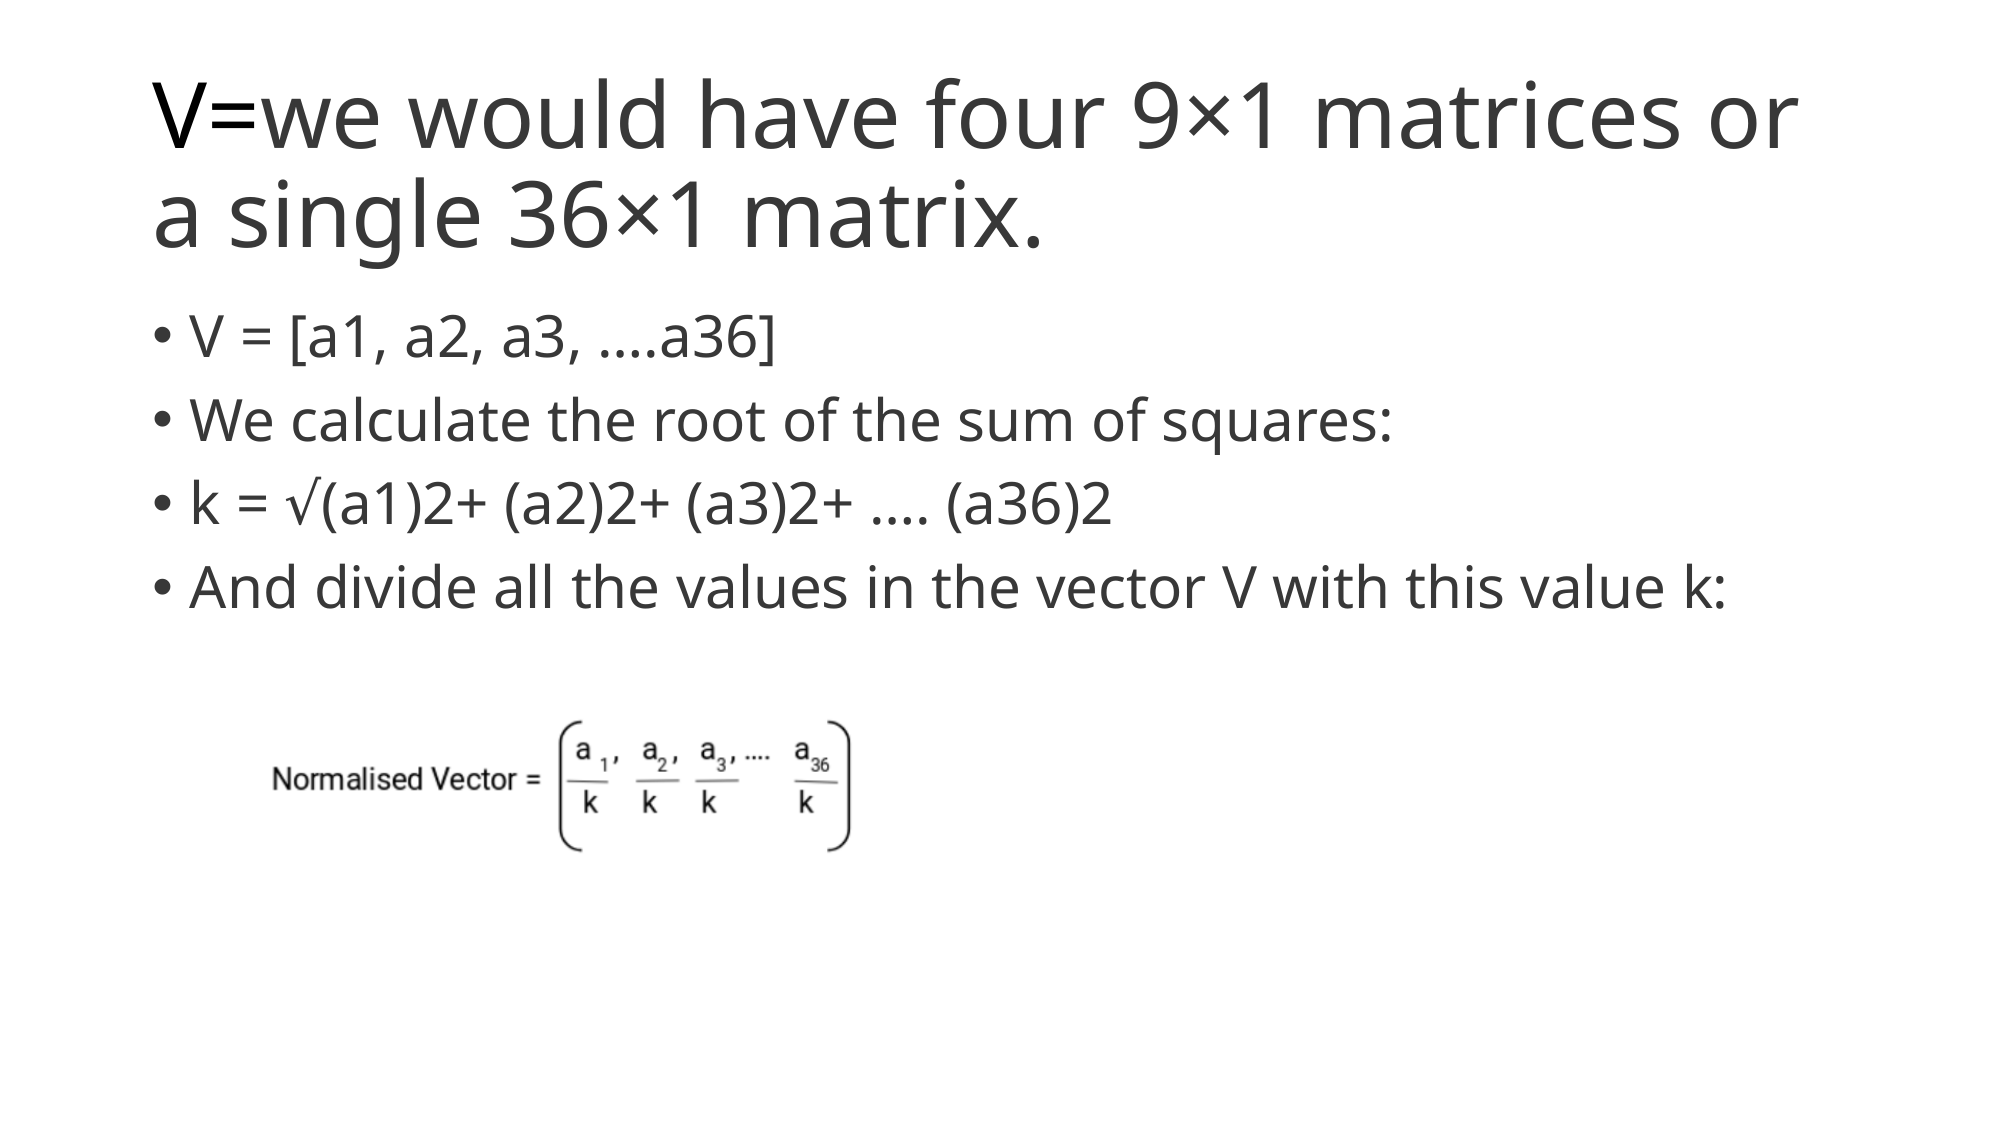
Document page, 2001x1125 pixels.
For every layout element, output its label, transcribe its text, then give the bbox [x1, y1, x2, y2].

picture [218, 685, 971, 888]
title V=we would have four 9×1 matrices or a single 36×1 matrix. [137, 59, 1863, 278]
list V = [a1, a2, a3, ….a36] We calculate the root of the sum of squares: k = √(a1)2+ (a2)2+ (a3)2+ …. (a36)2 And divide all the values in the vector V with this value k: [137, 299, 1863, 1014]
